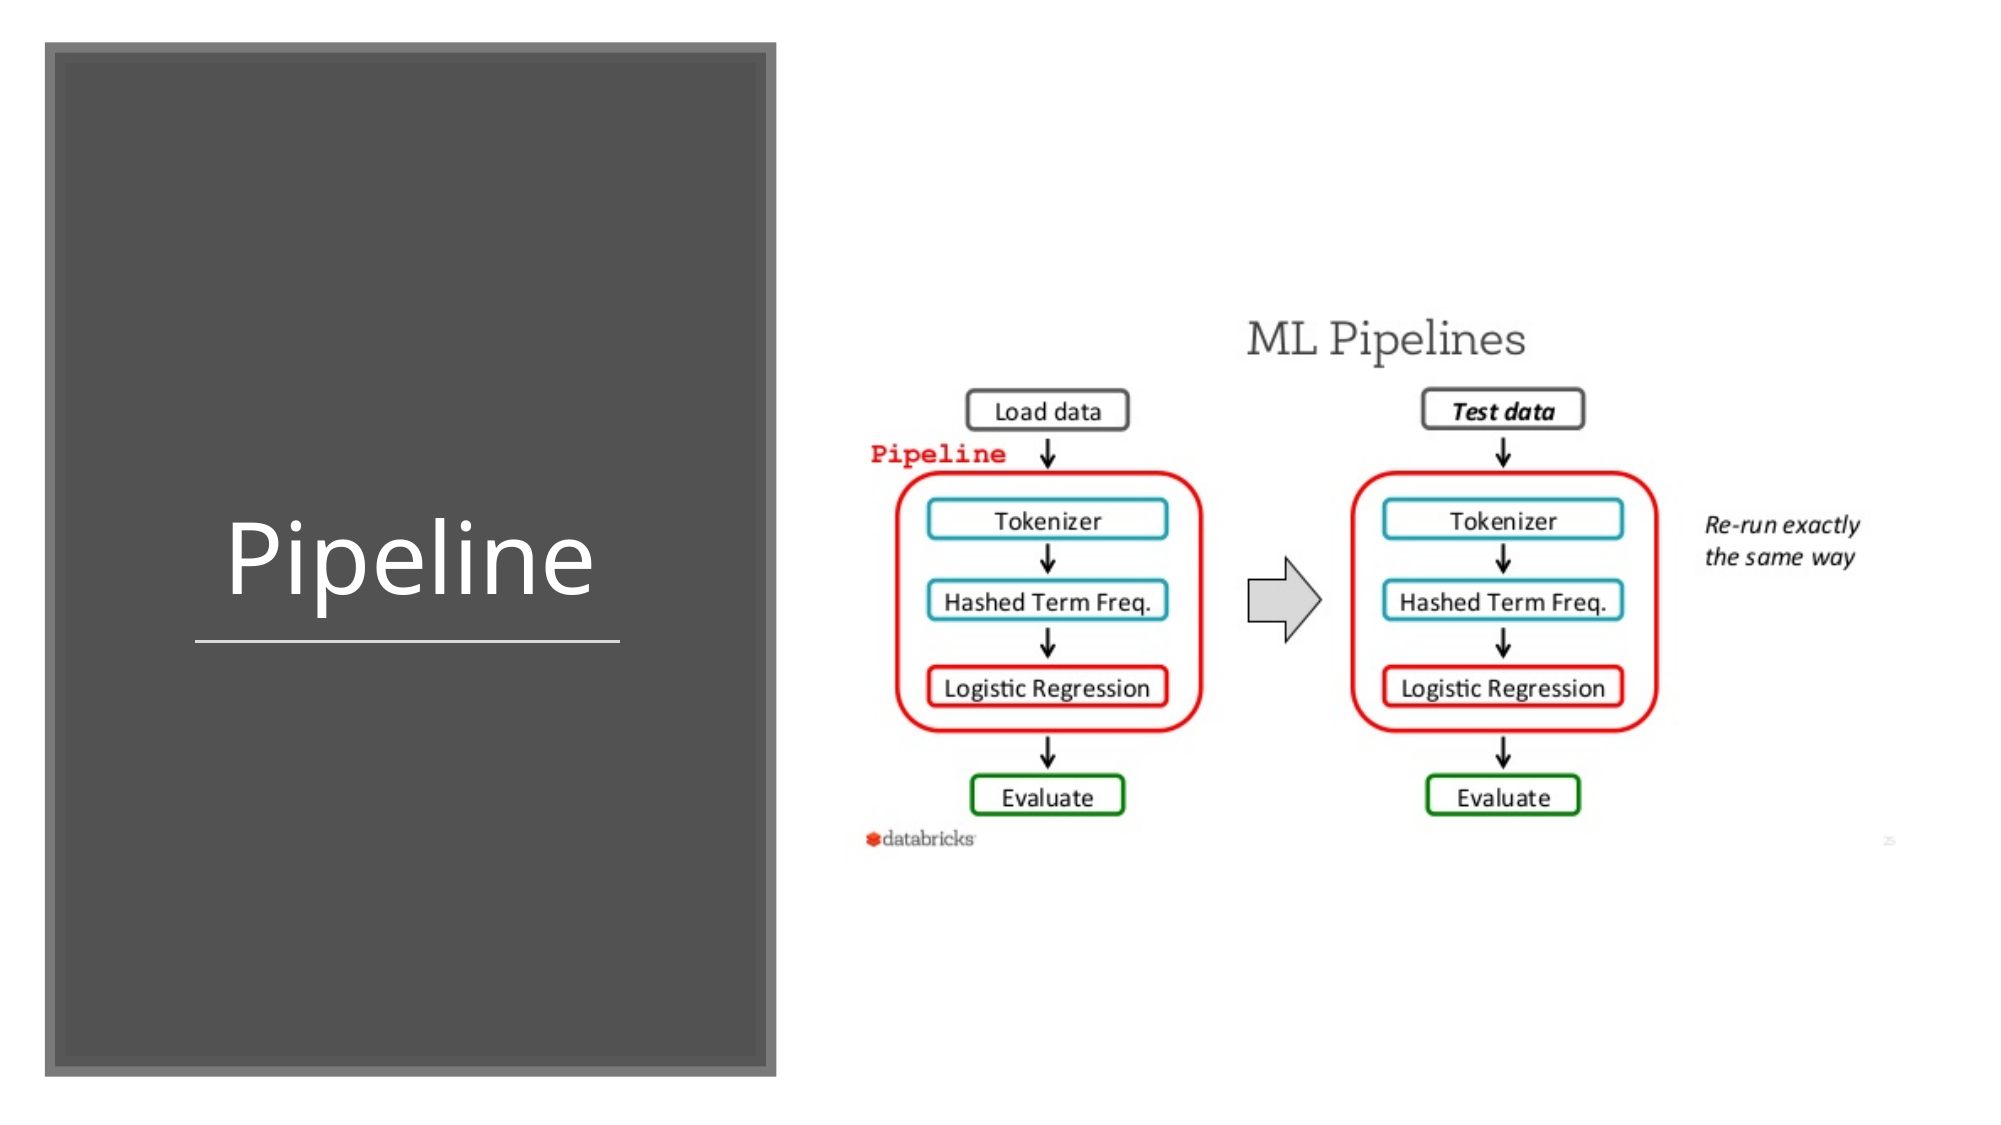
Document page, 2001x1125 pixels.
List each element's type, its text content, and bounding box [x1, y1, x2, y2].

title Pipeline [110, 149, 711, 624]
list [845, 240, 1921, 886]
text_box [54, 52, 767, 1067]
